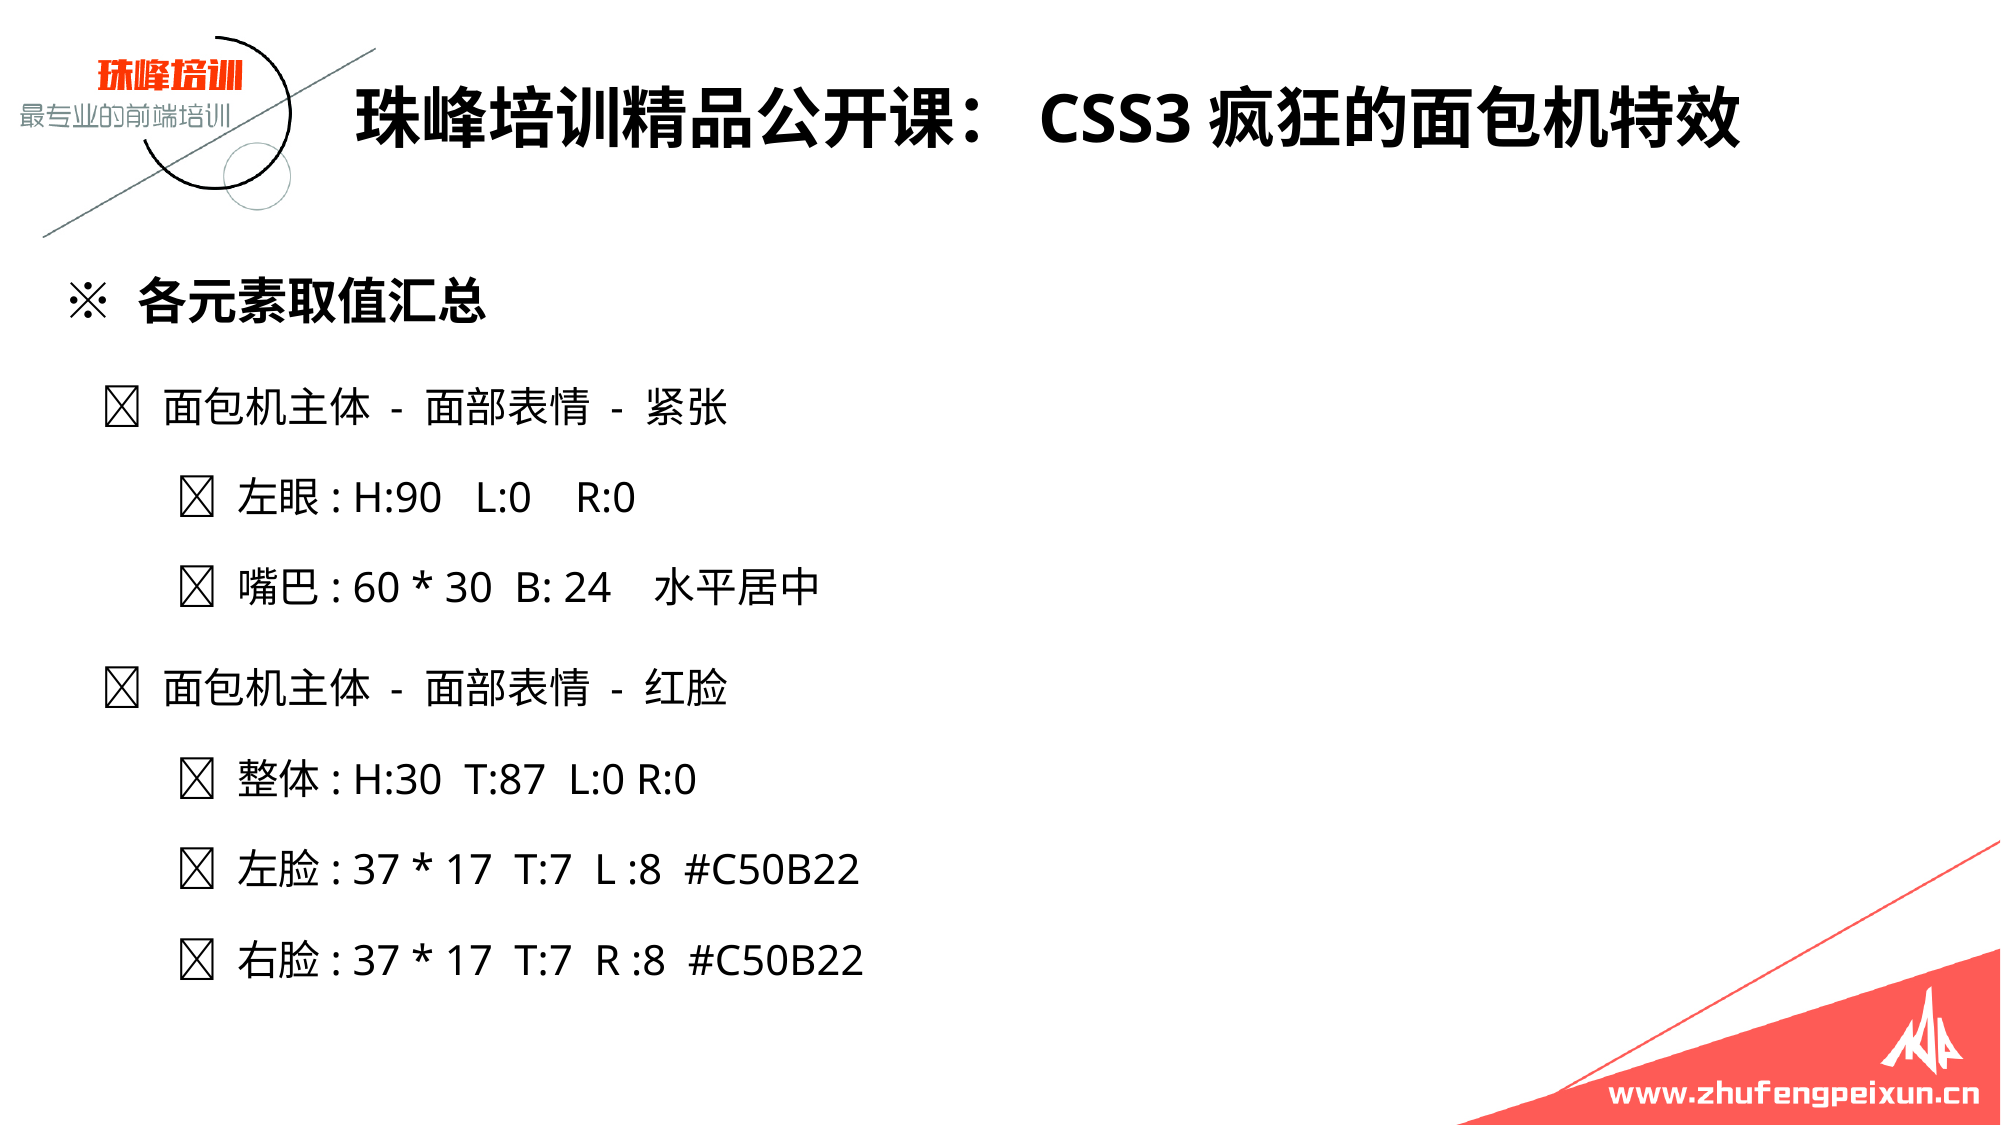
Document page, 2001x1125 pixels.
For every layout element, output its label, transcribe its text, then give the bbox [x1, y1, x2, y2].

list ※ 各元素取值汇总  面包机主体 - 面部表情 - 紧张  左眼: H:90 L:0 R:0  嘴巴: 60 * 30 B: 24 水平居中  面包机主体 - 面部表情 - 红脸  整体: H:30 T:87 L:0 R:0  左脸: 37 * 17 T:7 L :8 #C50B22  右脸: 37 * 17 T:7 R :8 #C50B22 [11, 226, 2000, 1067]
picture [18, 36, 376, 226]
picture [1437, 796, 2001, 1125]
text_box 珠峰培训精品公开课：CSS3疯狂的面包机特效 [340, 28, 1909, 164]
